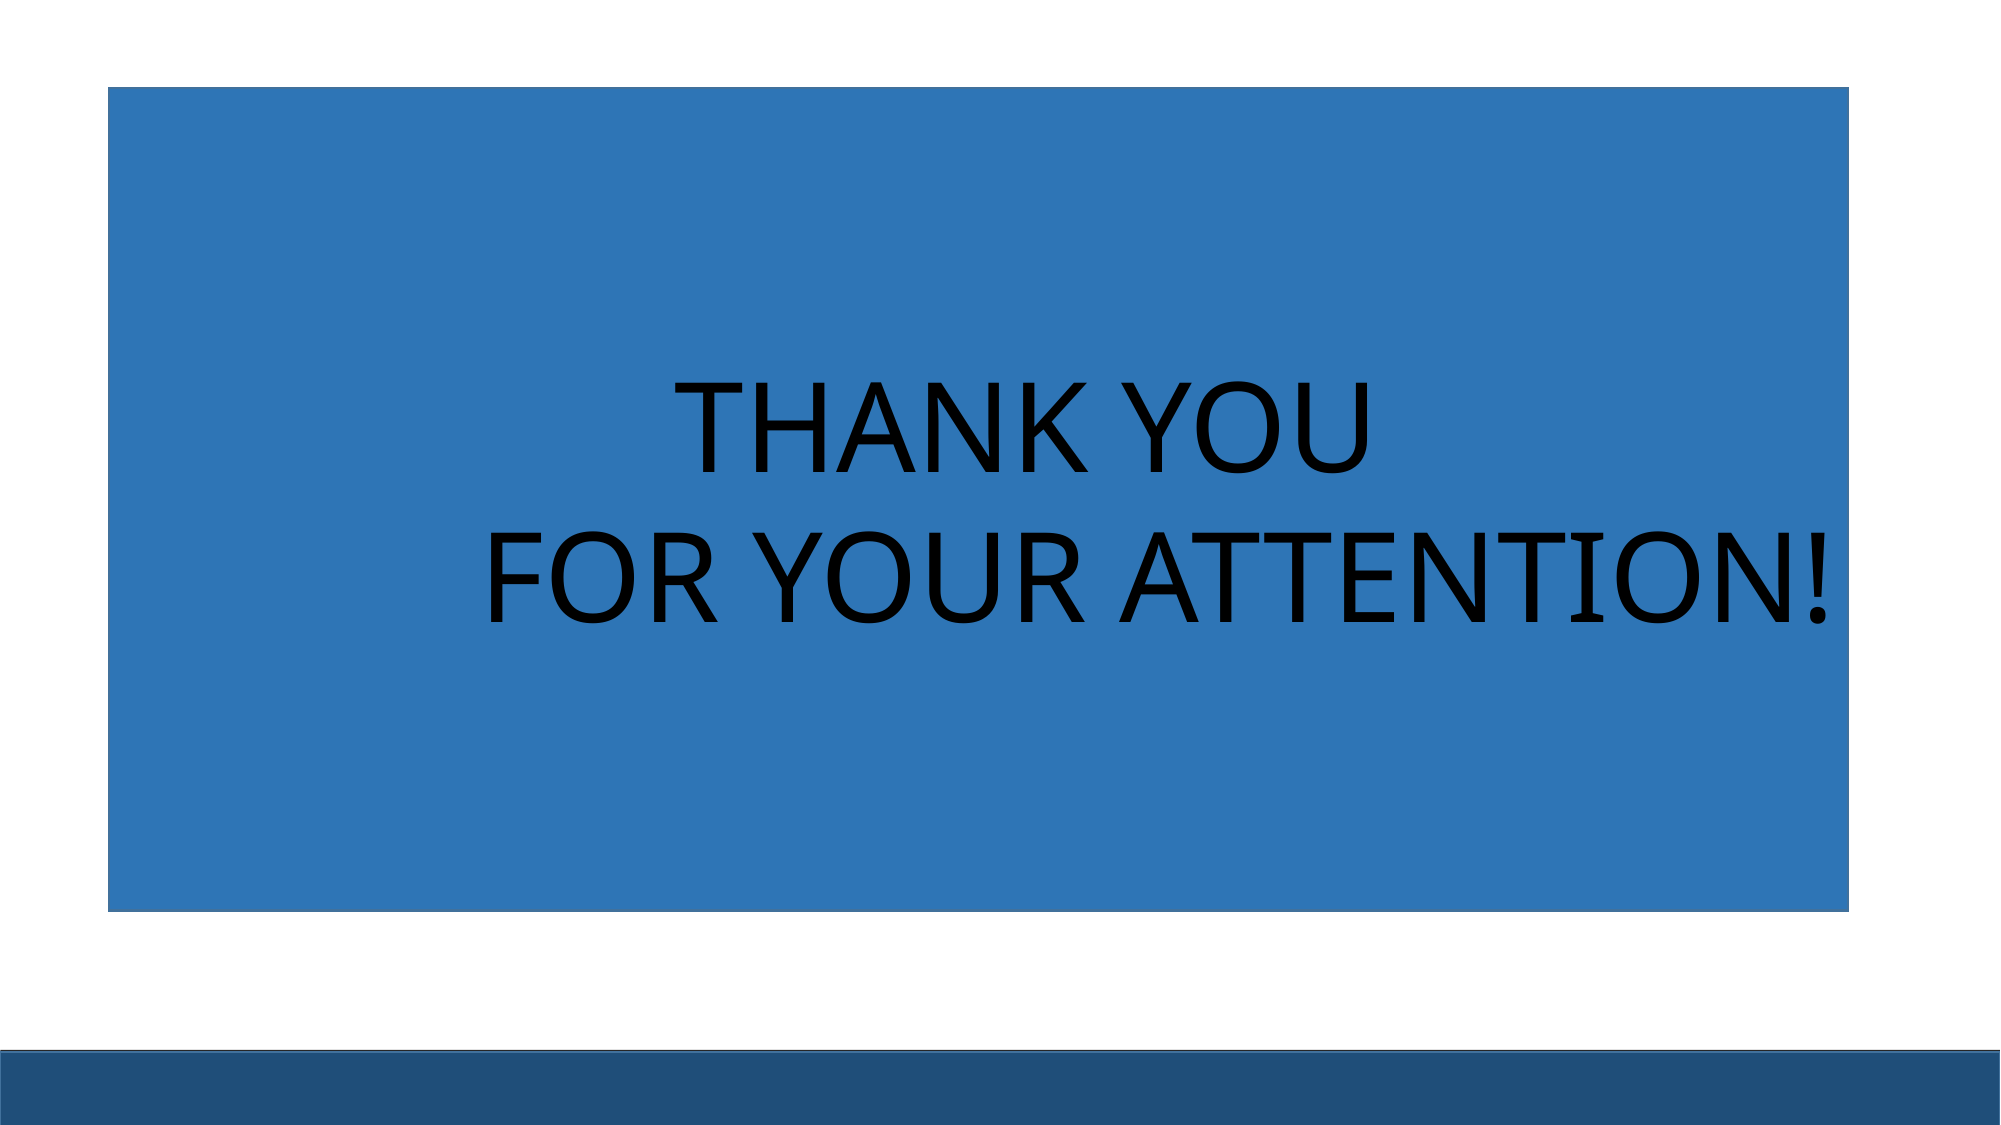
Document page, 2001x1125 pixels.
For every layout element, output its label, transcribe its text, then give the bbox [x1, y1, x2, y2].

text_box [109, 87, 1849, 911]
text_box THANK YOU FOR YOUR ATTENTION! [269, 340, 1879, 656]
text_box [0, 1051, 2000, 1125]
